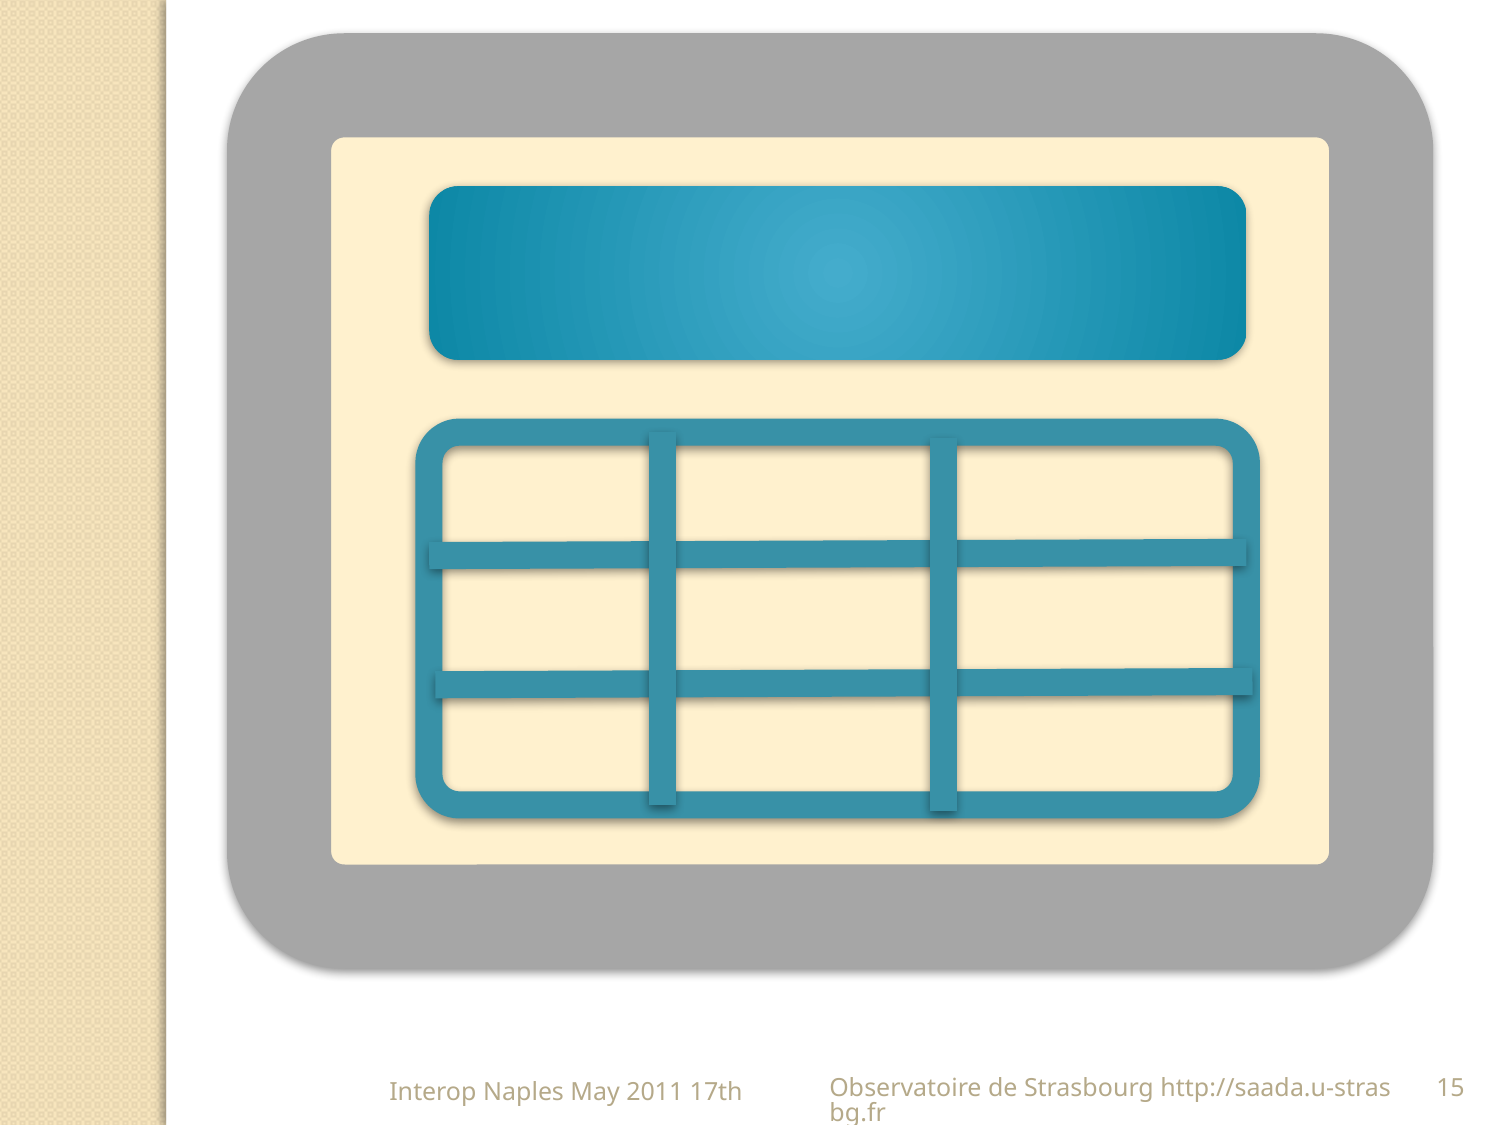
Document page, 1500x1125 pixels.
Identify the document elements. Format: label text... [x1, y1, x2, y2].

footer Observatoire de Strasbourg http://saada.u-strasbg.fr [814, 1034, 1413, 1113]
slide_number 15 [1413, 1034, 1488, 1113]
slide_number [338, 1034, 765, 1113]
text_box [278, 85, 1382, 917]
